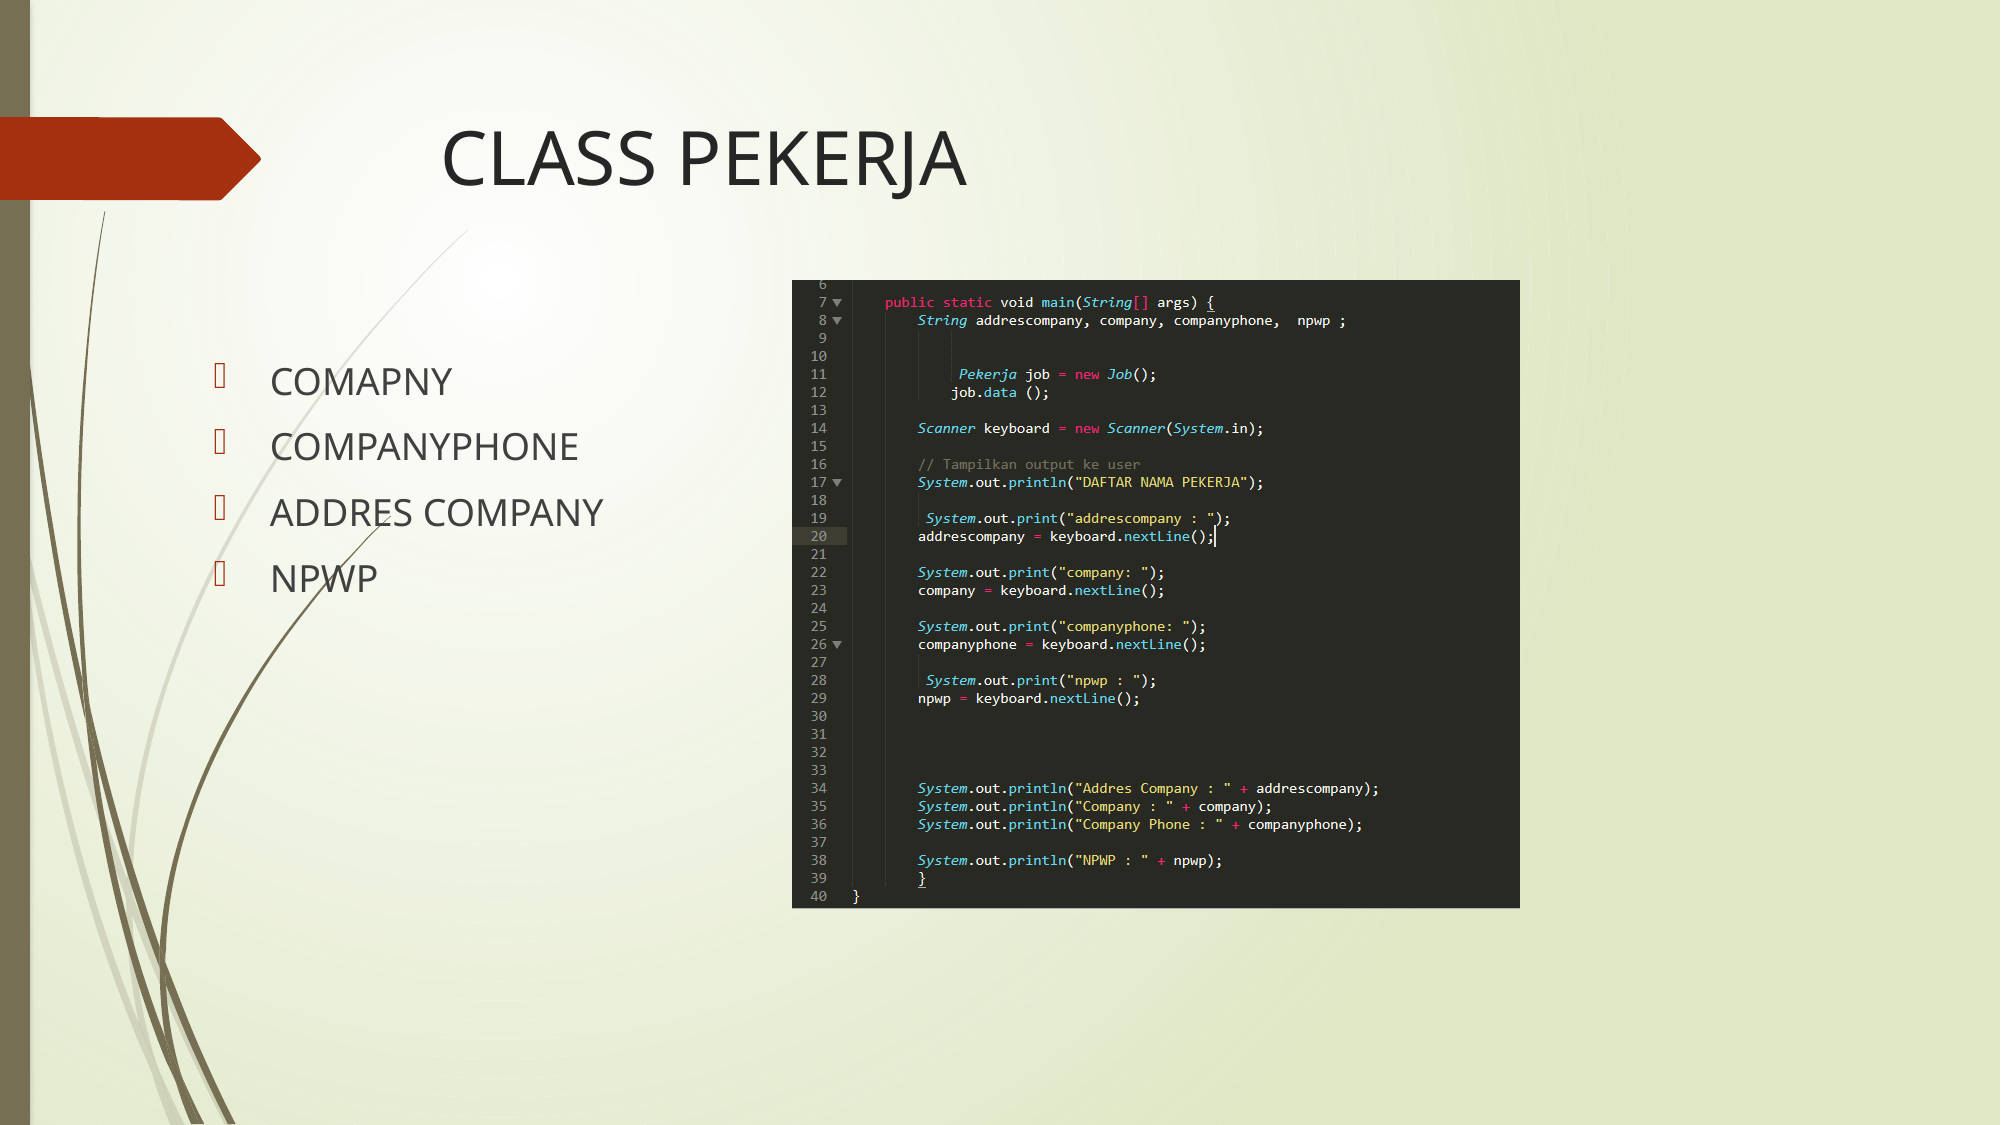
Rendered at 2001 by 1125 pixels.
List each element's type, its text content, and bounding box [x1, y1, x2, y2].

title CLASS PEKERJA [425, 102, 1888, 313]
list COMAPNY COMPANYPHONE ADDRES COMPANY NPWP [198, 350, 1888, 970]
picture [792, 279, 1521, 910]
